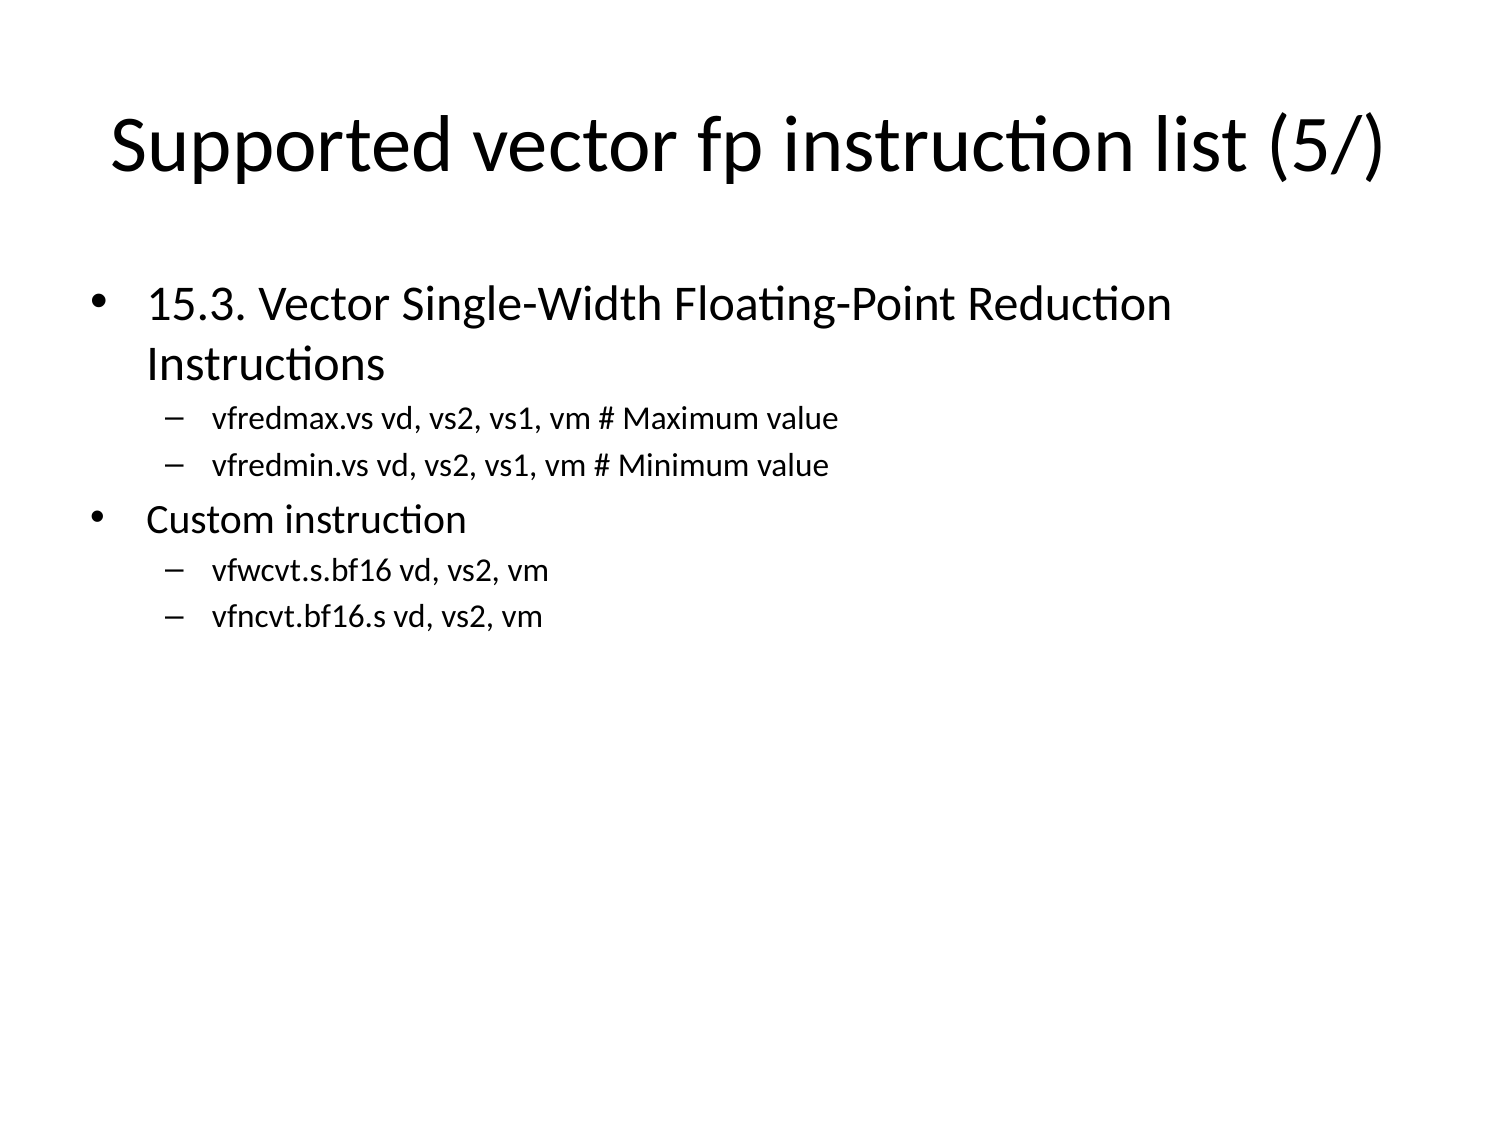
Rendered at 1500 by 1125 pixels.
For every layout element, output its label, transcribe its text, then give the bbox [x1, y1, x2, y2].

list 15.3. Vector Single-Width Floating-Point Reduction Instructions vfredmax.vs vd, vs2, vs1, vm # Maximum value vfredmin.vs vd, vs2, vs1, vm # Minimum value Custom instruction vfwcvt.s.bf16 vd, vs2, vm vfncvt.bf16.s vd, vs2, vm [75, 262, 1425, 1005]
title Supported vector fp instruction list (5/) [75, 45, 1425, 233]
